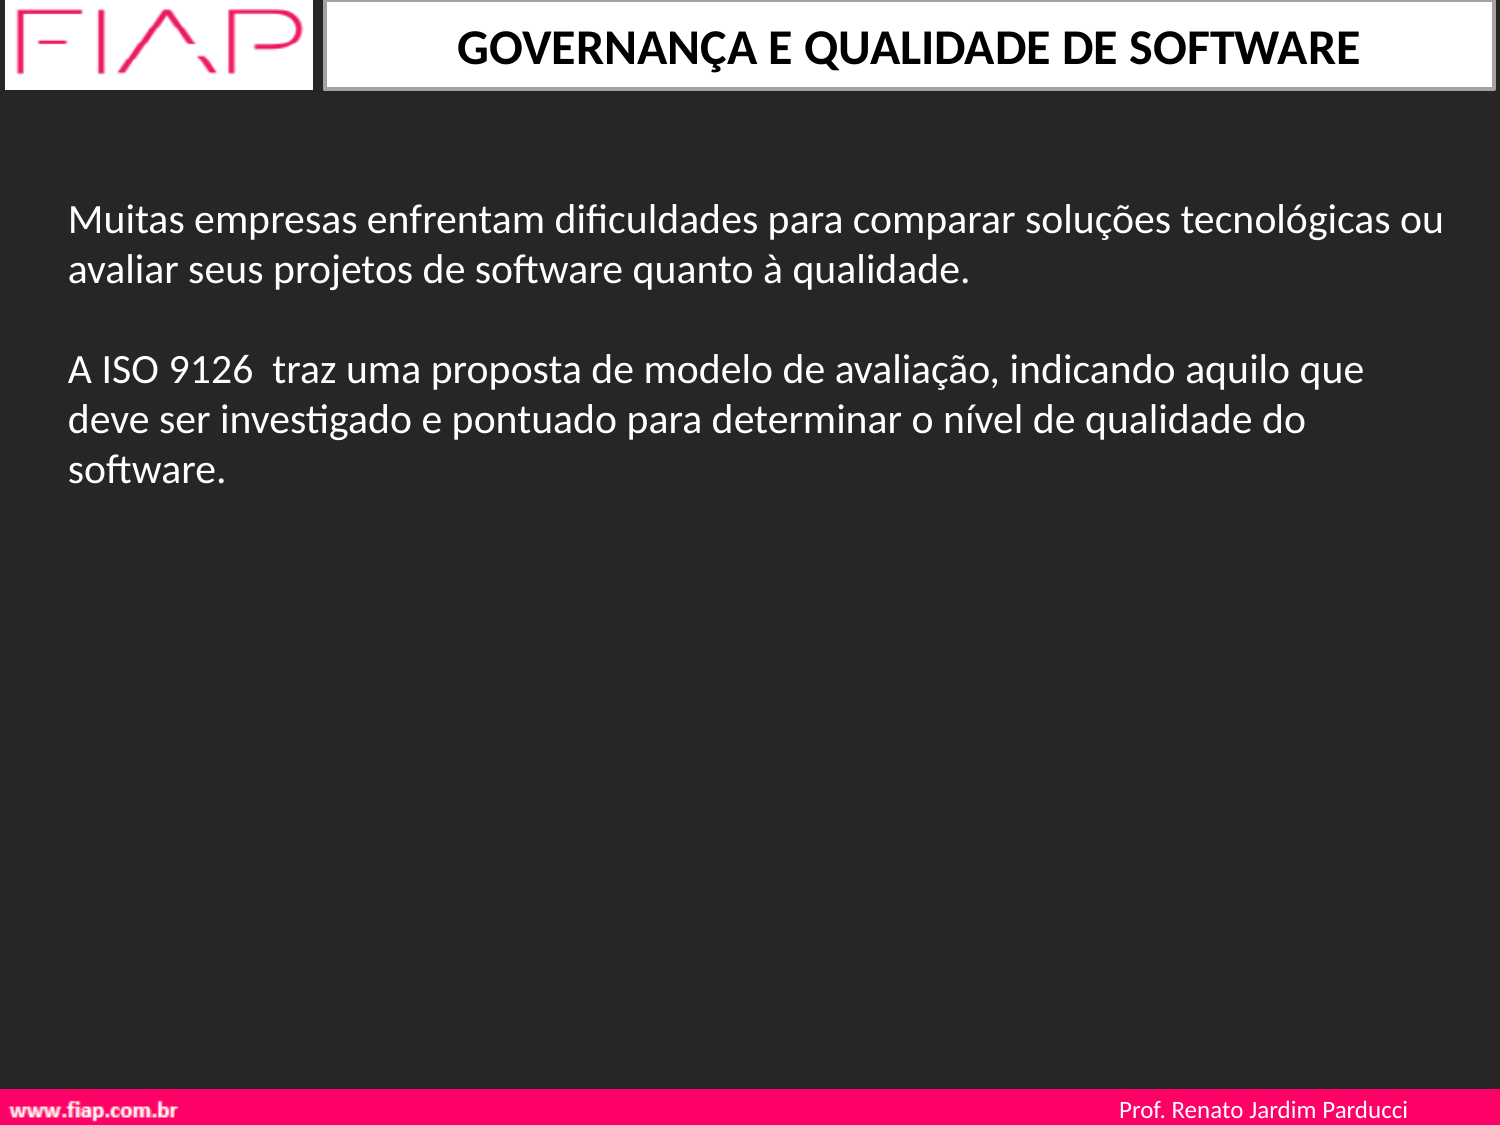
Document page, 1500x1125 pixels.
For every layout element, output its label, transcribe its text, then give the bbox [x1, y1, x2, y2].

text_box Muitas empresas enfrentam dificuldades para comparar soluções tecnológicas ou avaliar seus projetos de software quanto à qualidade. A ISO 9126 traz uma proposta de modelo de avaliação, indicando aquilo que deve ser investigado e pontuado para determinar o nível de qualidade do software. [53, 184, 1471, 500]
